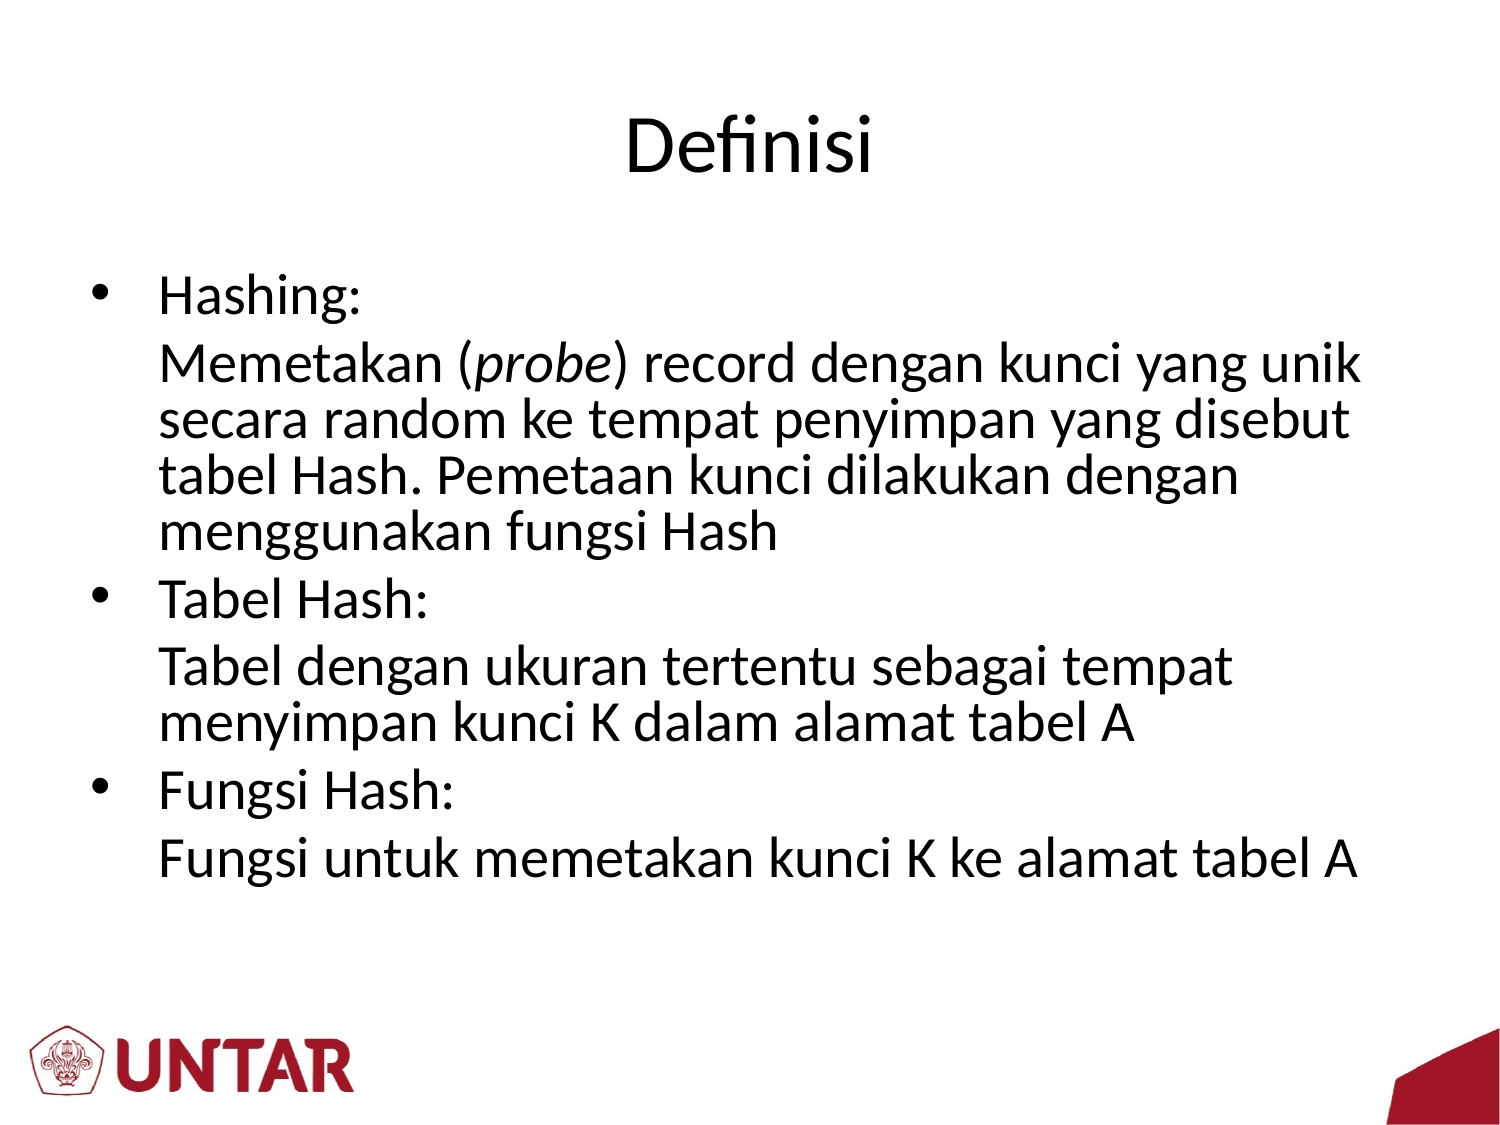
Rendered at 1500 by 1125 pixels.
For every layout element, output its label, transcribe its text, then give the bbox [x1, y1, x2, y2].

title Definisi [75, 45, 1425, 233]
picture [0, 0, 1500, 1125]
list Hashing: Memetakan (probe) record dengan kunci yang unik secara random ke tempat penyimpan yang disebut tabel Hash. Pemetaan kunci dilakukan dengan menggunakan fungsi Hash Tabel Hash: Tabel dengan ukuran tertentu sebagai tempat menyimpan kunci K dalam alamat tabel A Fungsi Hash: Fungsi untuk memetakan kunci K ke alamat tabel A [75, 262, 1425, 1005]
